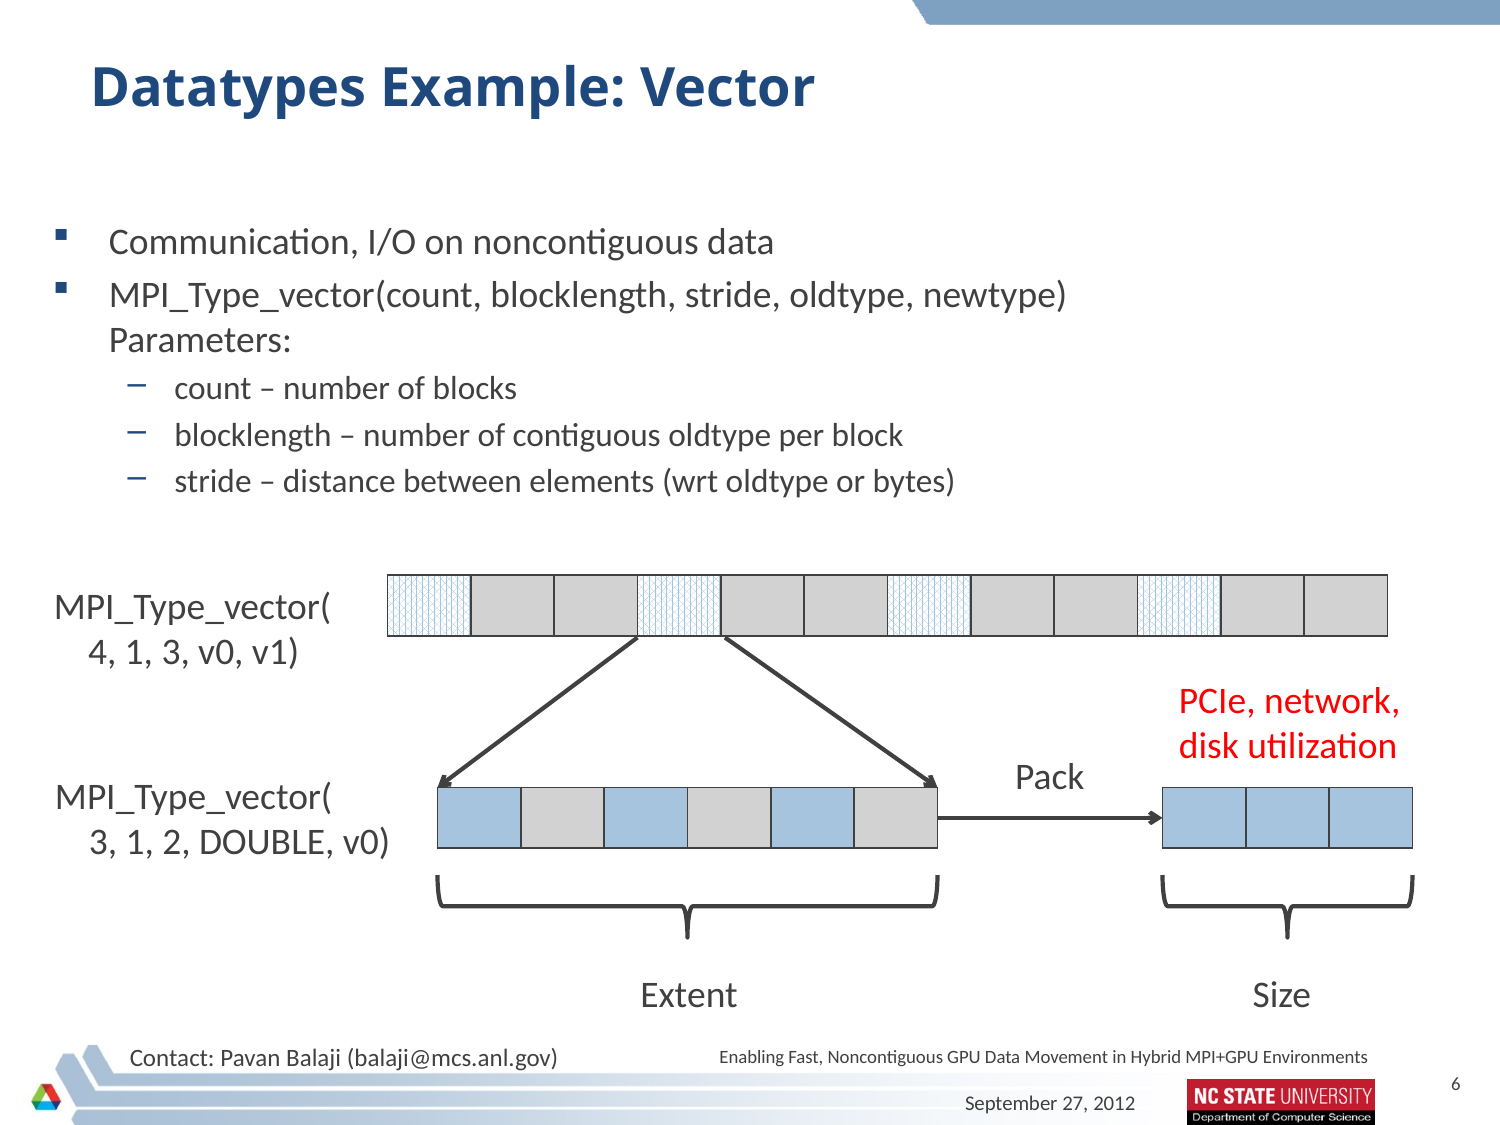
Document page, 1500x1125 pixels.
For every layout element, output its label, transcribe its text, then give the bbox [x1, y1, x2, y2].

text_box Pack [1000, 744, 1100, 805]
picture [0, 1037, 1500, 1125]
table_header [1055, 576, 1137, 635]
text_box MPI_Type_vector( 4, 1, 3, v0, v1) [39, 574, 347, 680]
table_header [1138, 576, 1220, 635]
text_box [724, 637, 938, 788]
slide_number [950, 1082, 1175, 1117]
table_header [1247, 788, 1328, 847]
text_box [1161, 875, 1414, 939]
table_header [1305, 576, 1387, 635]
table_header [805, 576, 887, 635]
title Datatypes Example: Vector [75, 45, 1425, 210]
table_header [522, 797, 603, 847]
text_box Size [1238, 962, 1327, 1023]
table_header [472, 576, 553, 635]
table_header [438, 796, 520, 847]
table_header [1163, 788, 1245, 847]
table_header [388, 576, 470, 635]
table_header [605, 788, 687, 847]
table_header [638, 576, 720, 635]
slide_number 6 [1412, 1064, 1476, 1125]
table_header [688, 788, 770, 847]
table_header [888, 576, 970, 635]
text_box PCIe, network, disk utilization [1164, 668, 1424, 774]
table_header [972, 576, 1053, 635]
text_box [437, 637, 638, 788]
table_header [555, 576, 637, 635]
footer Enabling Fast, Noncontiguous GPU Data Movement in Hybrid MPI+GPU Environments [624, 1037, 1383, 1075]
table_header [1330, 788, 1412, 847]
table_header [772, 797, 853, 847]
text_box MPI_Type_vector( 3, 1, 2, DOUBLE, v0) [40, 764, 406, 870]
table_header [722, 576, 803, 635]
list Communication, I/O on noncontiguous data MPI_Type_vector(count, blocklength, stride, oldtype, newtype) Parameters: count – number of blocks blocklength – number of contiguous oldtype per block stride – distance between elements (wrt oldtype or bytes) [37, 210, 1463, 575]
text_box [436, 875, 939, 939]
text_box Extent [625, 962, 753, 1023]
table_header [1222, 576, 1303, 635]
table_header [855, 795, 937, 847]
picture [0, 0, 1500, 26]
